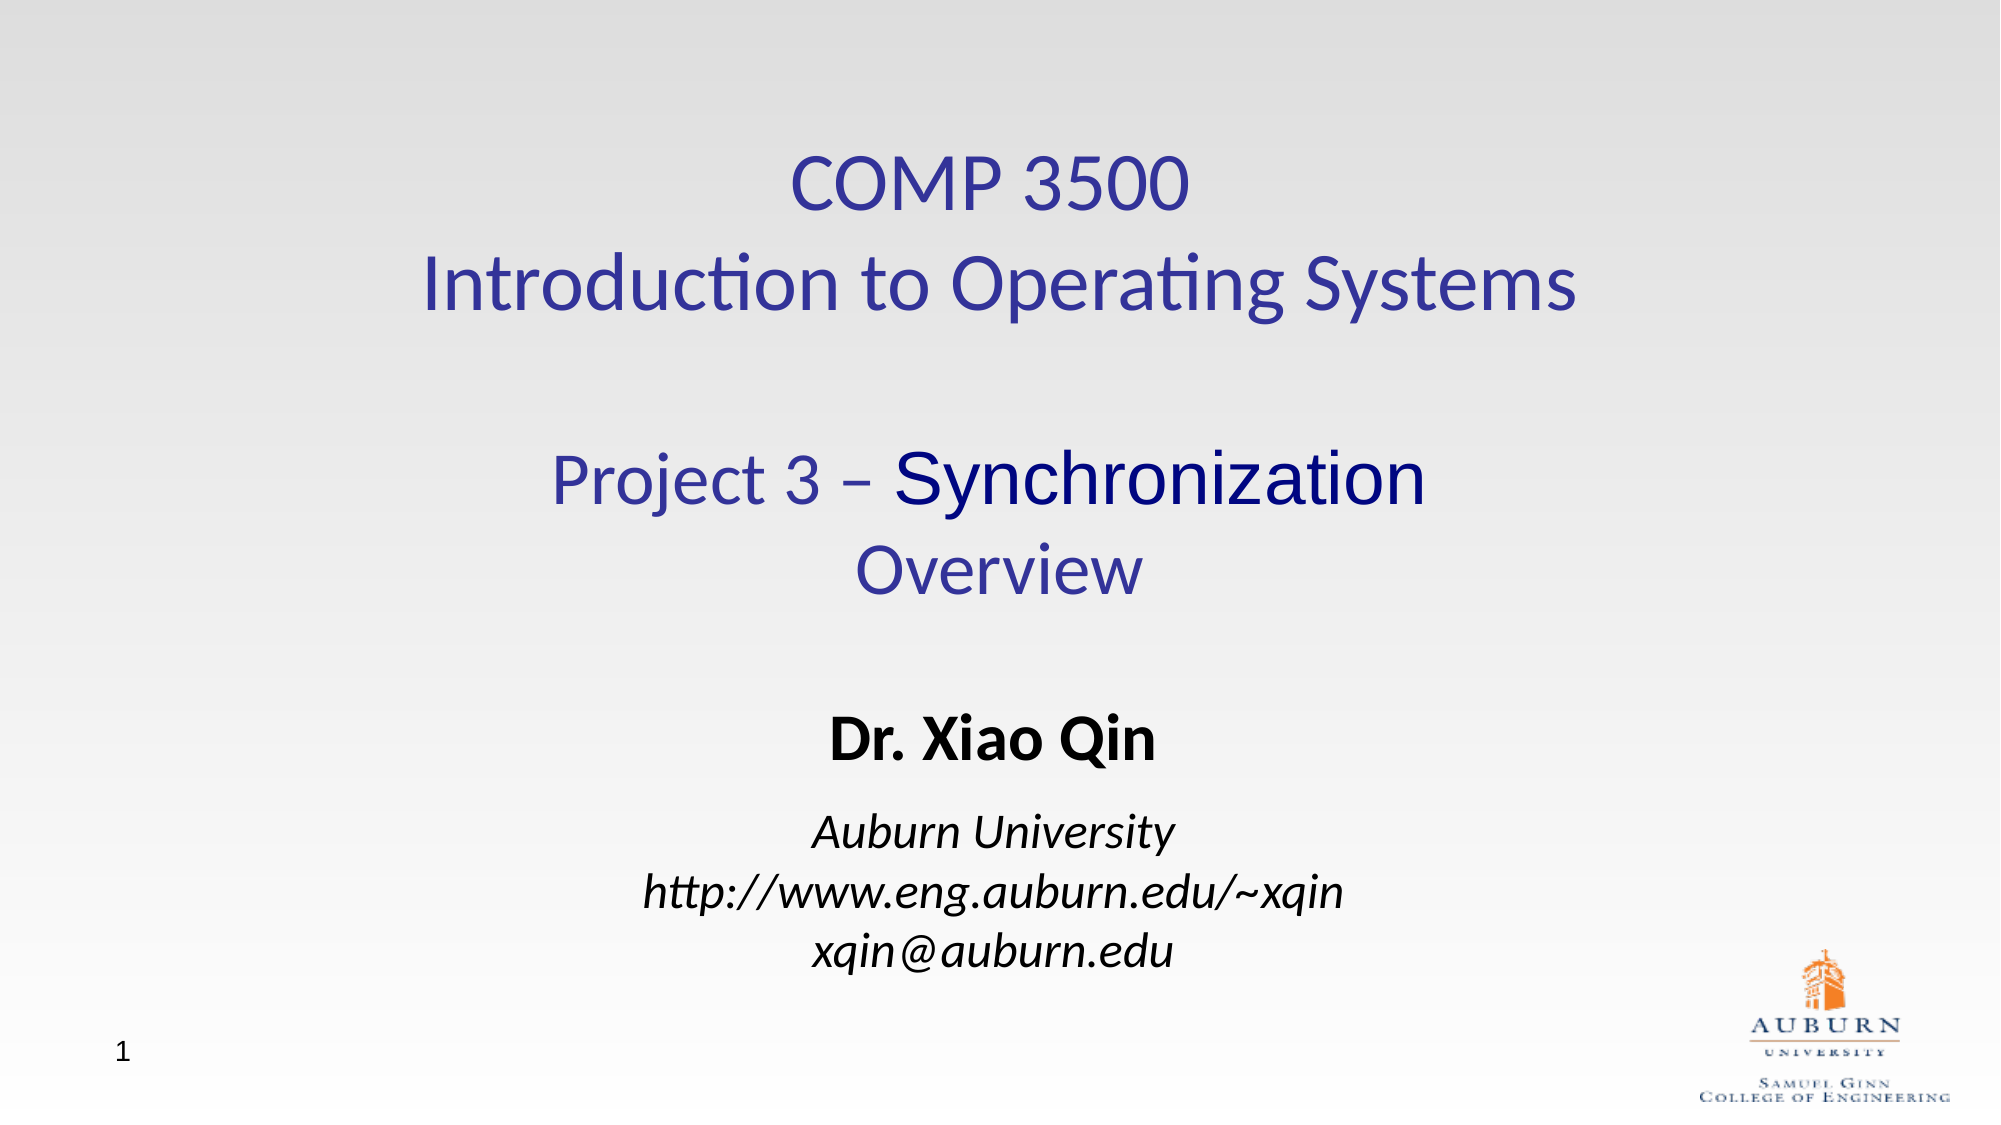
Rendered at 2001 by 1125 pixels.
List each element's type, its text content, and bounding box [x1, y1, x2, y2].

slide_number 1 [99, 1024, 567, 1103]
text_box Dr. Xiao Qin Auburn University http://www.eng.auburn.edu/~xqin xqin@auburn.edu [587, 686, 1400, 981]
title COMP 3500 Introduction to Operating Systems Project 3 – Synchronization Overview [337, 125, 1663, 613]
picture [1700, 949, 1950, 1102]
